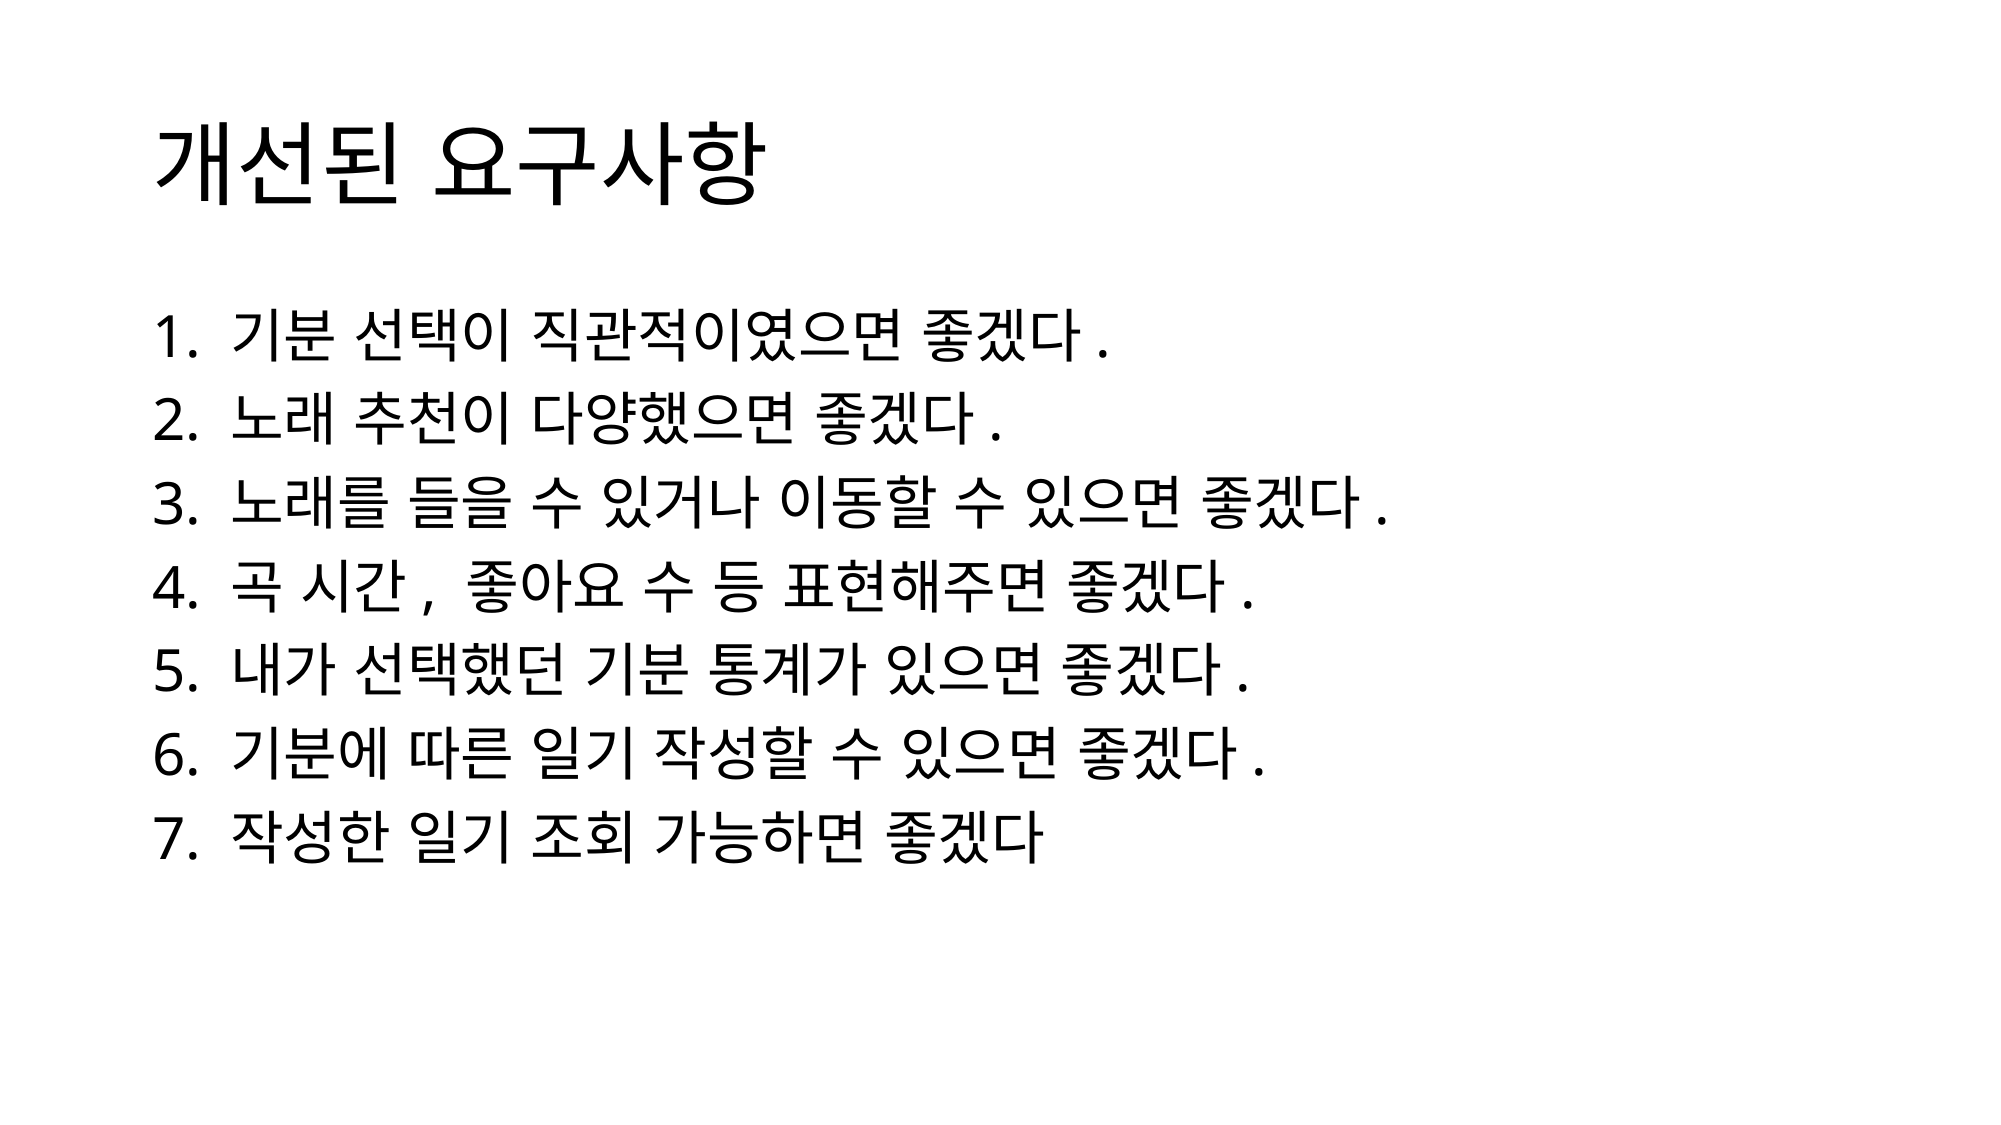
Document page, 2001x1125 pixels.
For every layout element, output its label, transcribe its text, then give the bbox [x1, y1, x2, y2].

list 1. 기분 선택이 직관적이였으면 좋겠다. 2. 노래 추천이 다양했으면 좋겠다. 3. 노래를 들을 수 있거나 이동할 수 있으면 좋겠다. 4. 곡 시간, 좋아요 수 등 표현해주면 좋겠다. 5. 내가 선택했던 기분 통계가 있으면 좋겠다. 6. 기분에 따른 일기 작성할 수 있으면 좋겠다. 7. 작성한 일기 조회 가능하면 좋겠다 [137, 299, 1863, 1014]
title 개선된 요구사항 [137, 59, 1863, 278]
